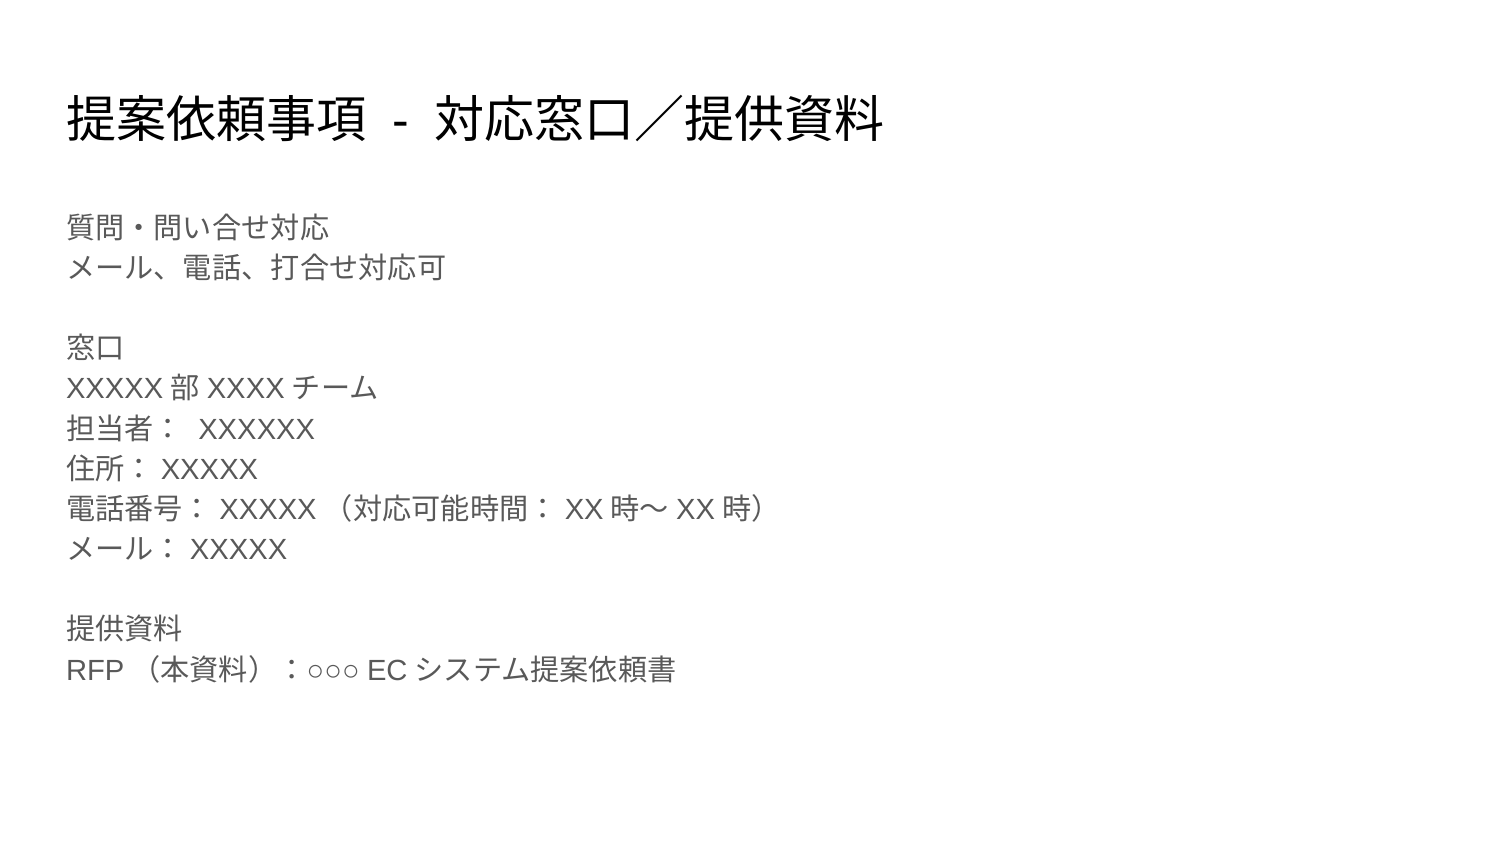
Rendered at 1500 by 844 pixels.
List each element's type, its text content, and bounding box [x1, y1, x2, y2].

list 質問・問い合せ対応 メール、電話、打合せ対応可 窓口 XXXXX部XXXXチーム 担当者： XXXXXX 住所：XXXXX 電話番号：XXXXX（対応可能時間：XX時～XX時） メール：XXXXX 提供資料 RFP（本資料）：○○○ECシステム提案依頼書 [51, 189, 1449, 785]
title 提案依頼事項 - 対応窓口／提供資料 [51, 72, 1449, 167]
